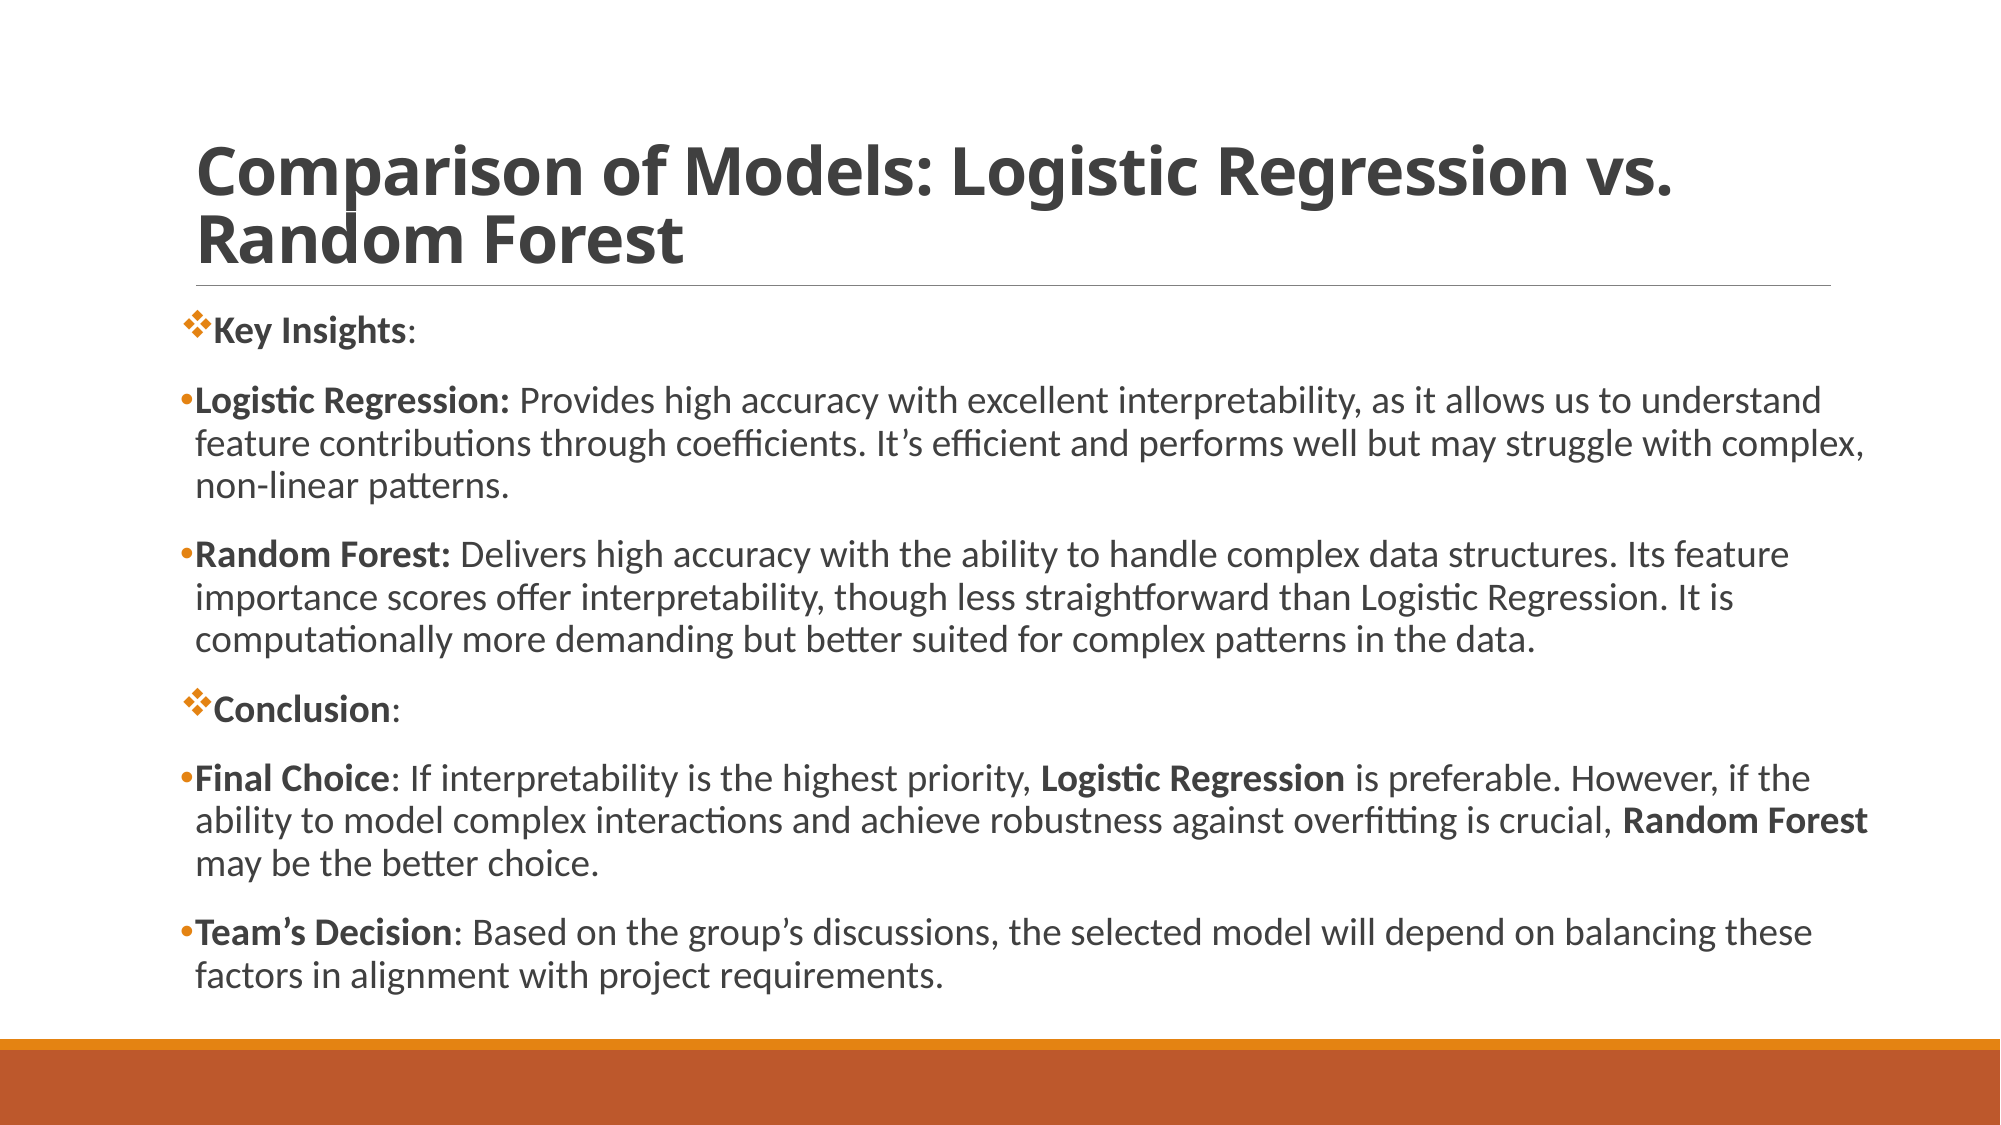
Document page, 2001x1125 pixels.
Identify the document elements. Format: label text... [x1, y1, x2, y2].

title Comparison of Models: Logistic Regression vs. Random Forest [180, 47, 1830, 285]
list Key Insights: Logistic Regression: Provides high accuracy with excellent interpretability, as it allows us to understand feature contributions through coefficients. It’s efficient and performs well but may struggle with complex, non-linear patterns. Random Forest: Delivers high accuracy with the ability to handle complex data structures. Its feature importance scores offer interpretability, though less straightforward than Logistic Regression. It is computationally more demanding but better suited for complex patterns in the data. Conclusion: Final Choice: If interpretability is the highest priority, Logistic Regression is preferable. However, if the ability to model complex interactions and achieve robustness against overfitting is crucial, Random Forest may be the better choice. Team’s Decision: Based on the group’s discussions, the selected model will depend on balancing these factors in alignment with project requirements. [180, 302, 1888, 1009]
